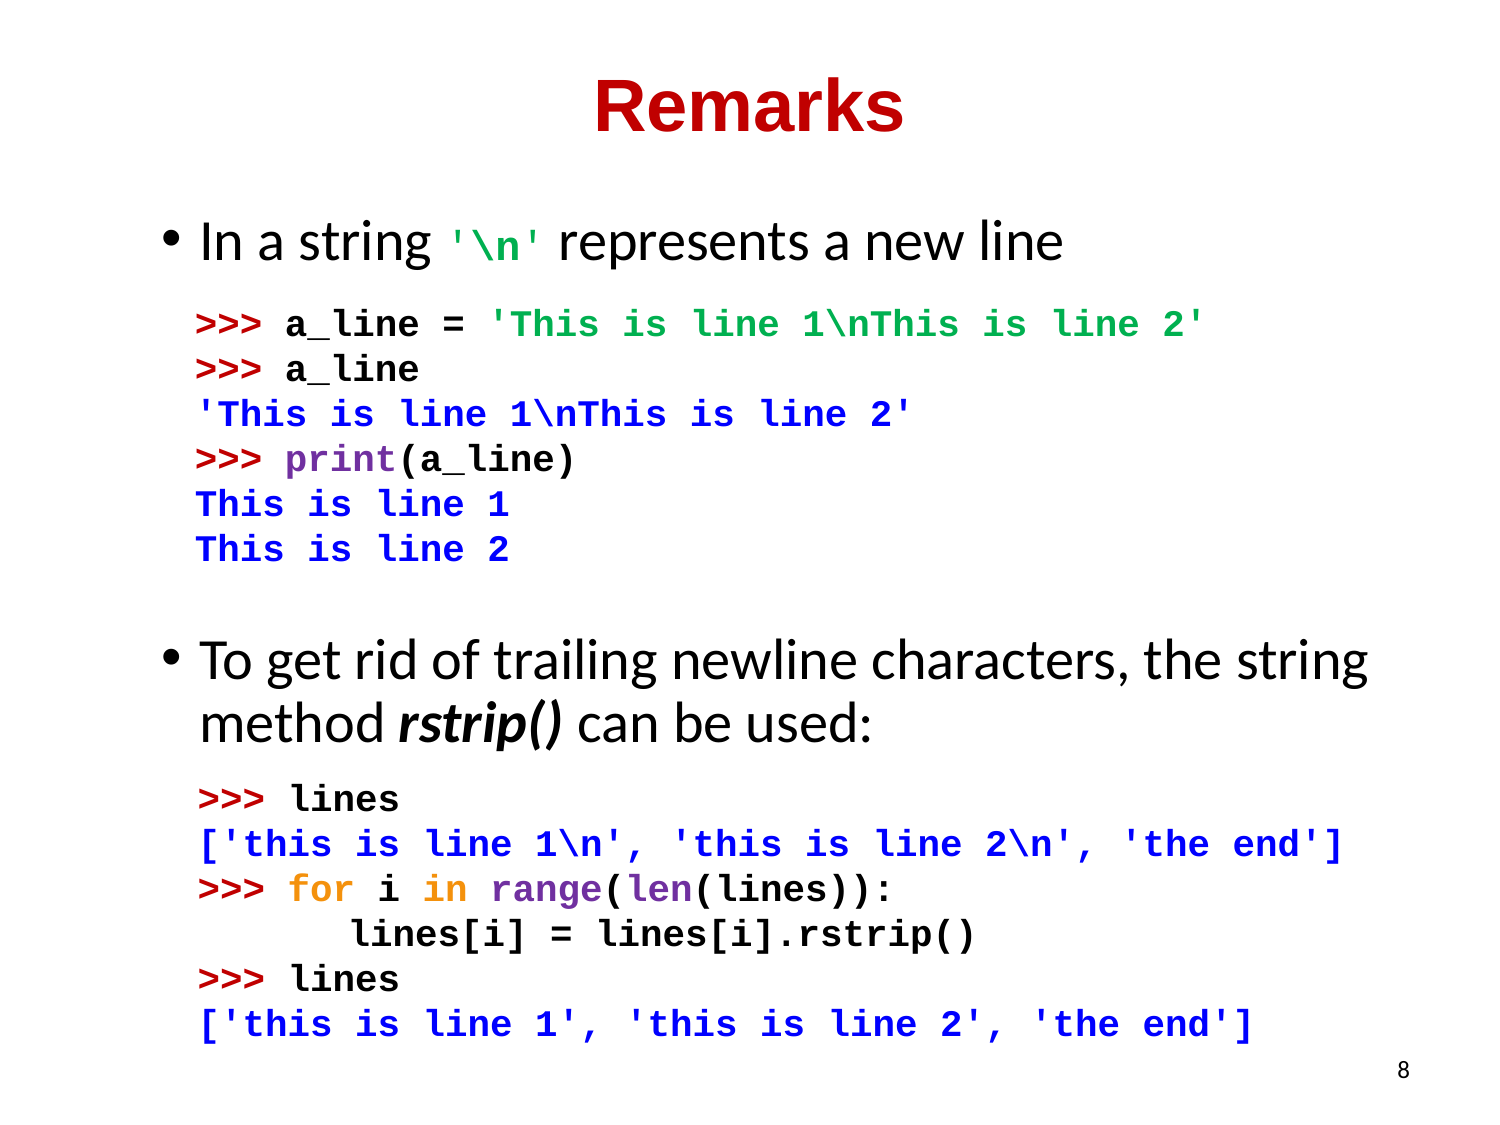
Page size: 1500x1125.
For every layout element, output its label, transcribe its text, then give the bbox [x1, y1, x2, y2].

list In a string '\n' represents a new line To get rid of trailing newline characters, the string method rstrip() can be used: [146, 202, 1422, 872]
text_box >>> a_line = 'This is line 1\nThis is line 2' >>> a_line 'This is line 1\nThis is line 2' >>> print(a_line) This is line 1 This is line 2 [179, 291, 1384, 577]
text_box >>> lines ['this is line 1\n', 'this is line 2\n', 'the end'] >>> for i in range(len(lines)): lines[i] = lines[i].rstrip() >>> lines ['this is line 1', 'this is line 2', 'the end'] [182, 765, 1361, 1096]
slide_number 8 [1074, 1050, 1425, 1088]
title Remarks [103, 59, 1397, 155]
